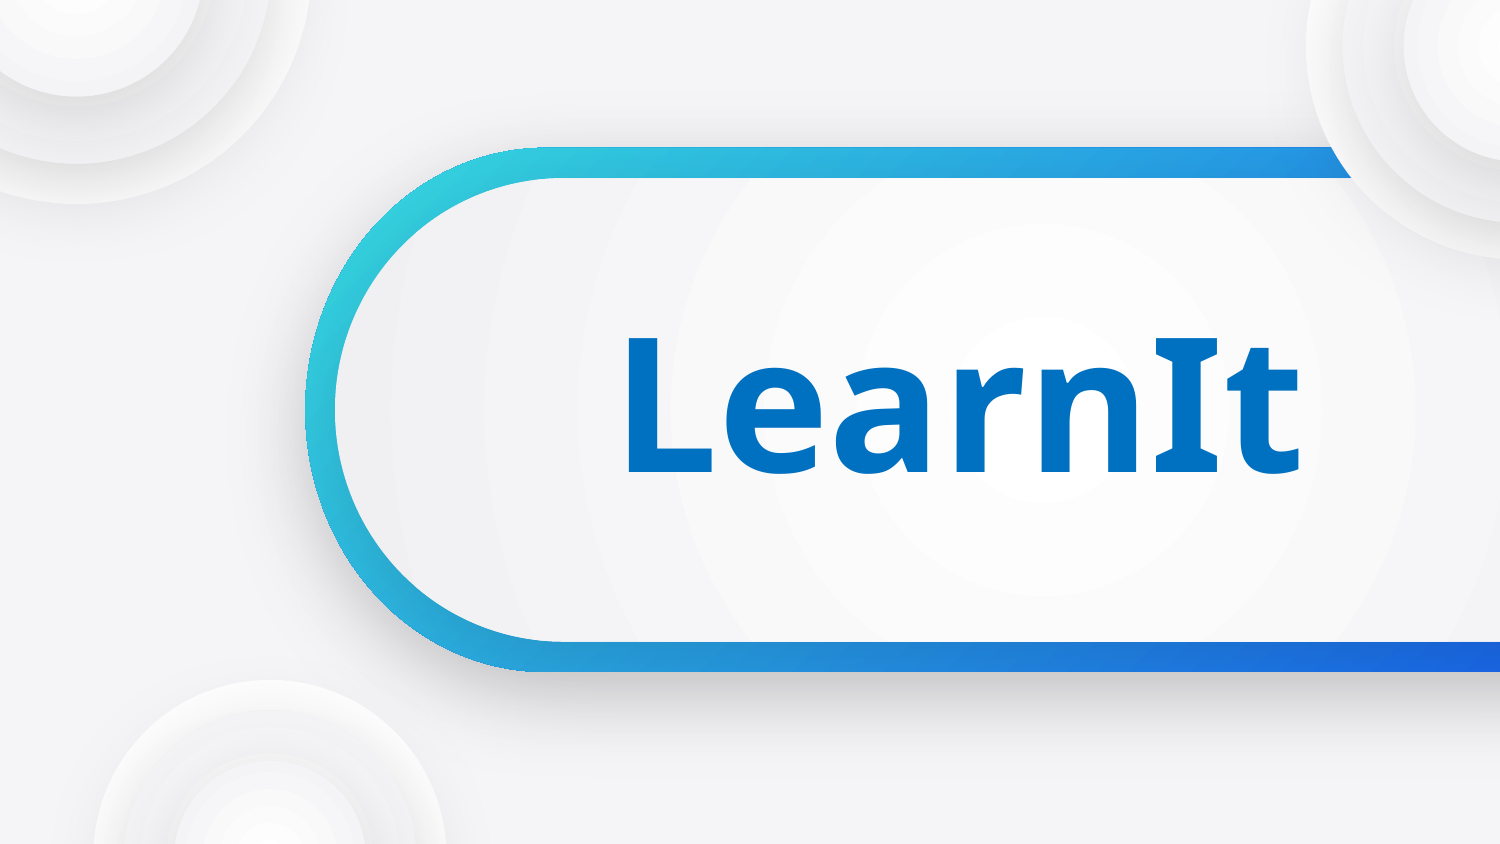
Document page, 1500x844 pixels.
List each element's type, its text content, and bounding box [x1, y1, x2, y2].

title LearnIt [597, 295, 1330, 499]
